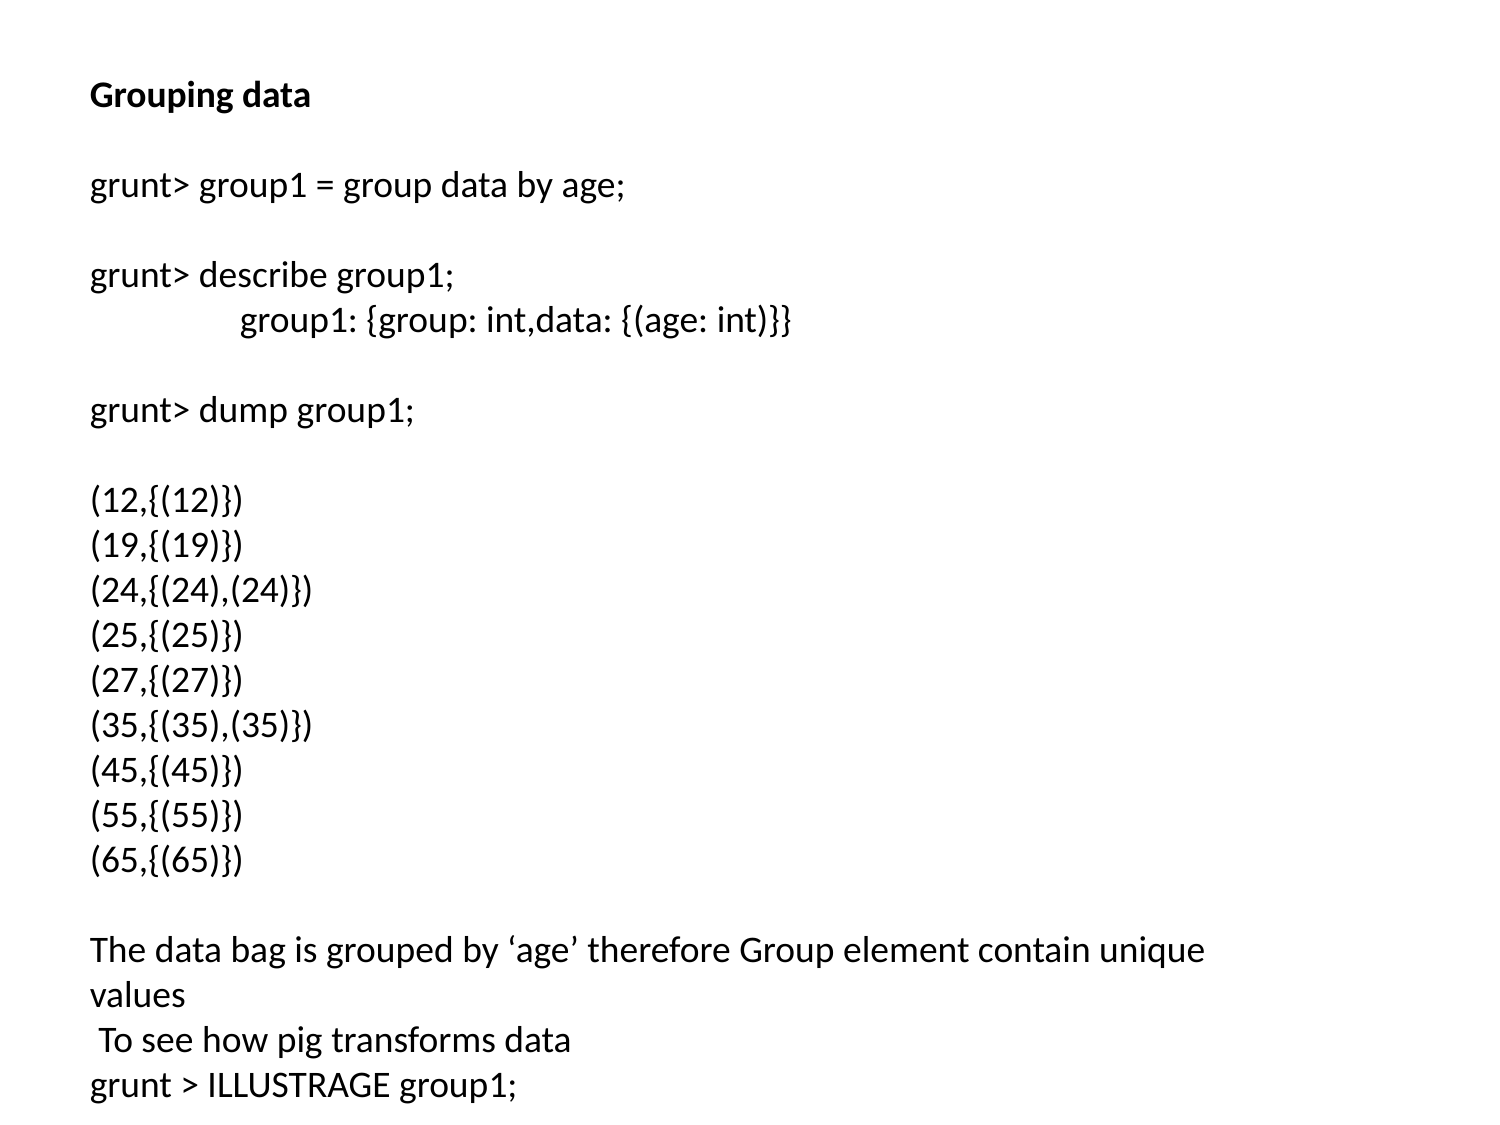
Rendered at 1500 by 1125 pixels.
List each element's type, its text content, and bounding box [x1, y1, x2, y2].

text_box Grouping data grunt> group1 = group data by age; grunt> describe group1; group1: {group: int,data: {(age: int)}} grunt> dump group1; (12,{(12)}) (19,{(19)}) (24,{(24),(24)}) (25,{(25)}) (27,{(27)}) (35,{(35),(35)}) (45,{(45)}) (55,{(55)}) (65,{(65)}) The data bag is grouped by ‘age’ therefore Group element contain unique values To see how pig transforms data grunt > ILLUSTRAGE group1; [75, 62, 1238, 1125]
